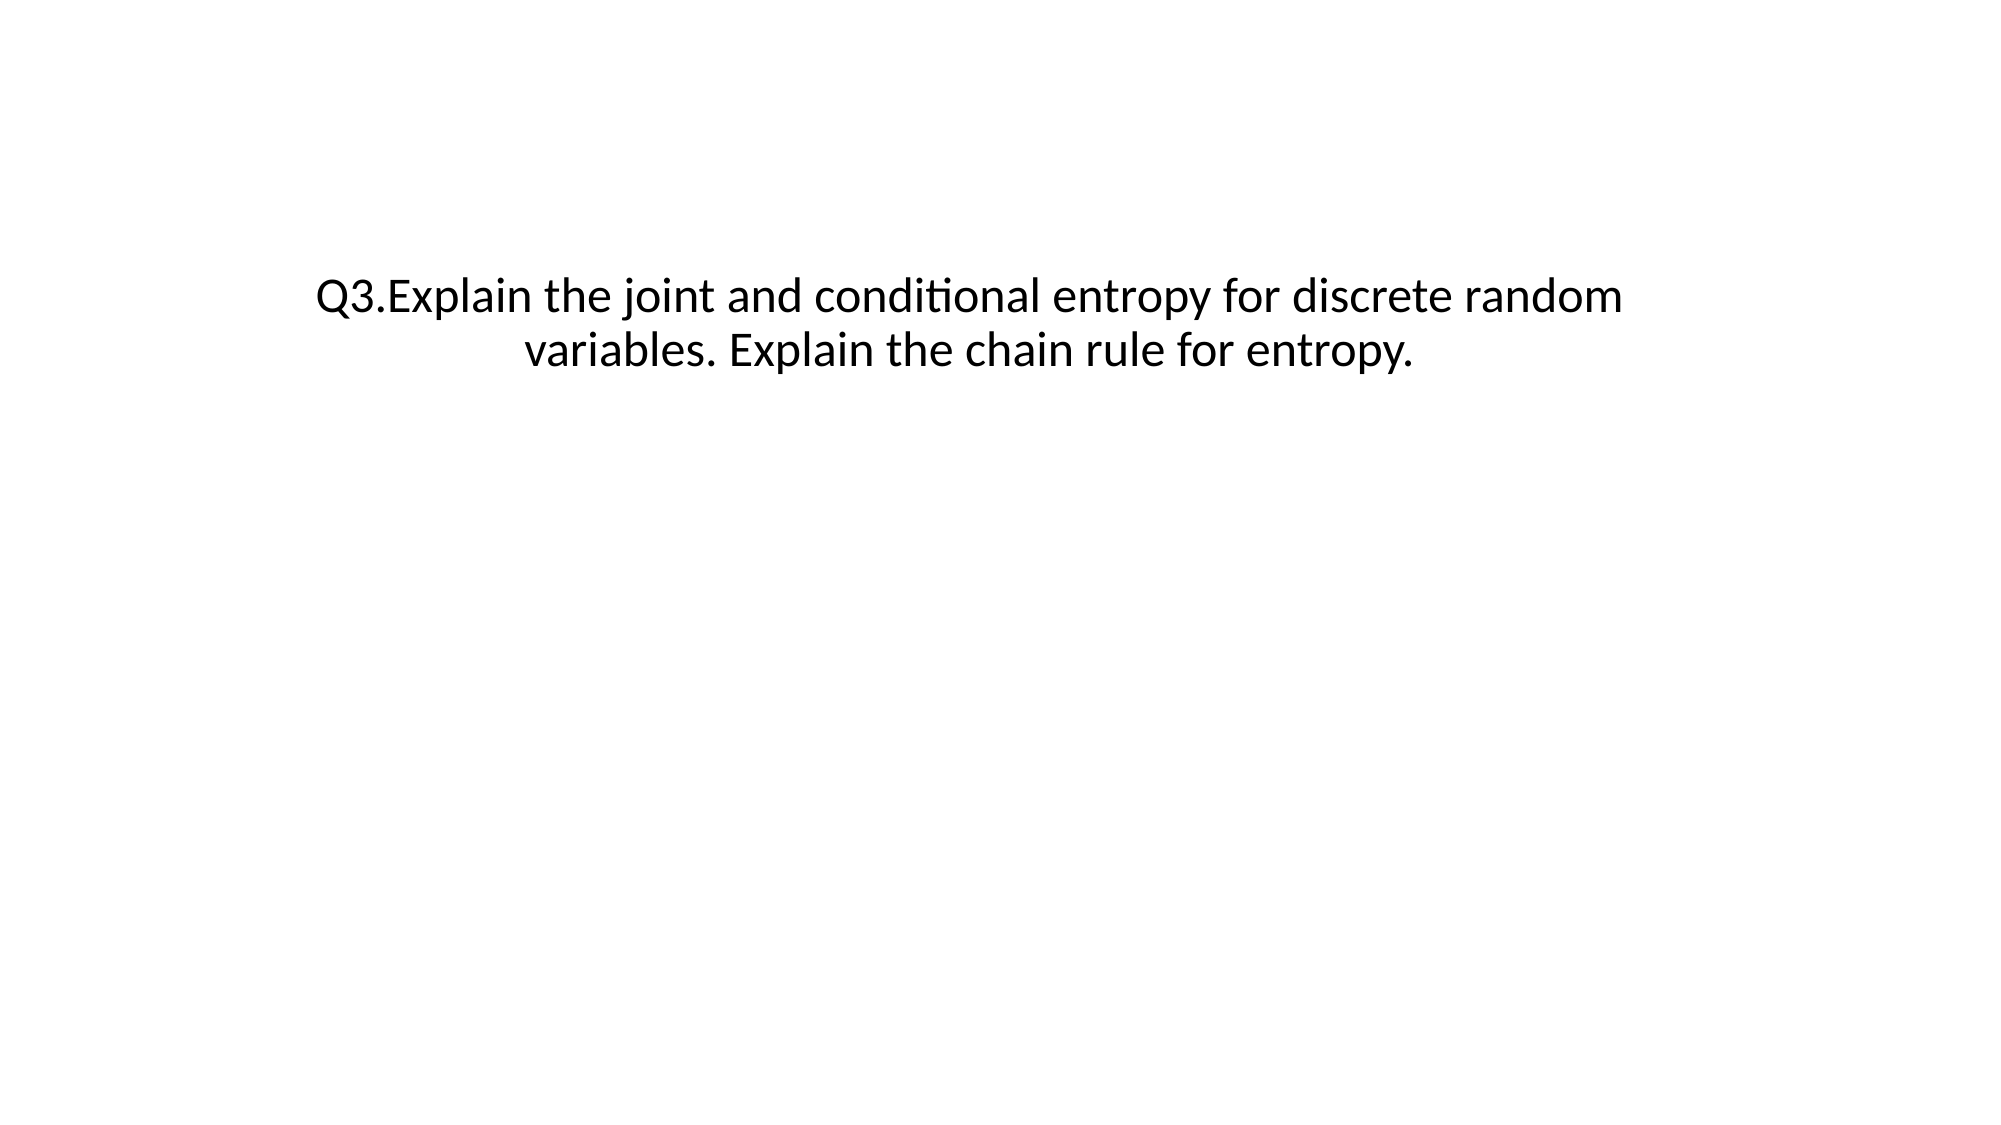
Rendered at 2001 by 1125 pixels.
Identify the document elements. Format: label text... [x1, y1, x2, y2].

subtitle Q3.Explain the joint and conditional entropy for discrete random variables. Explain the chain rule for entropy. [219, 261, 1720, 534]
